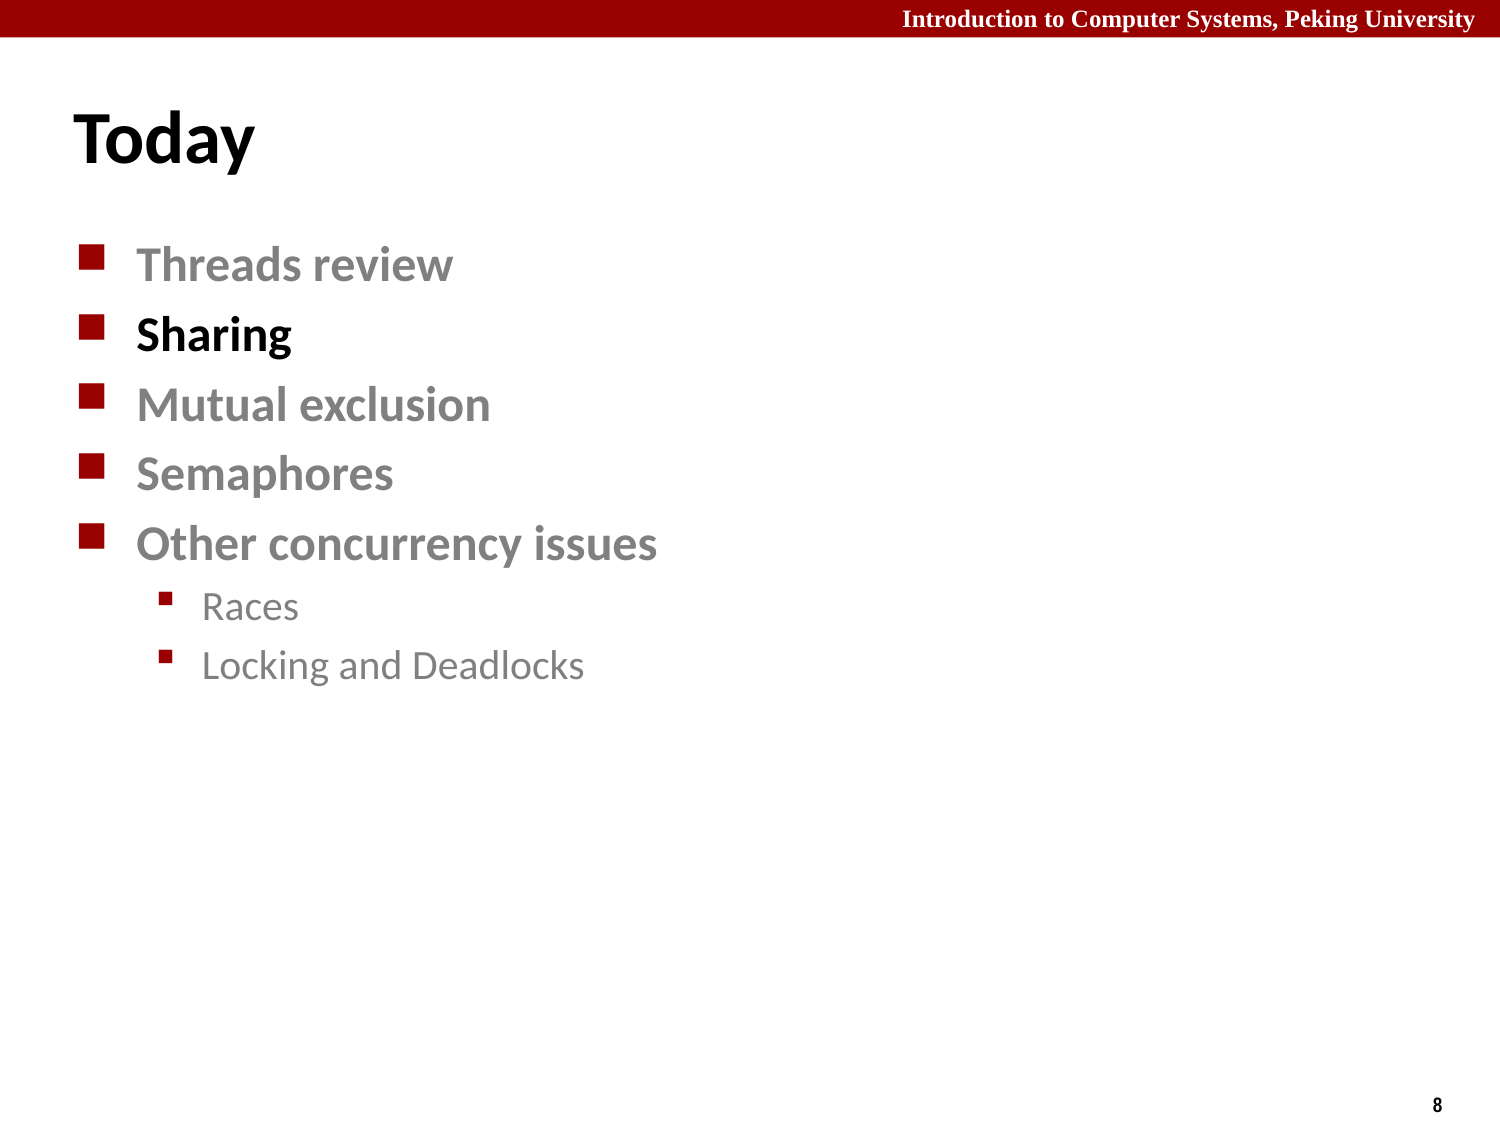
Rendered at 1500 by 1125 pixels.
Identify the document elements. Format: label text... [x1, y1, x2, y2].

list Threads review Sharing Mutual exclusion Semaphores Other concurrency issues Races Locking and Deadlocks [64, 223, 1361, 1040]
title Today [58, 71, 1305, 197]
